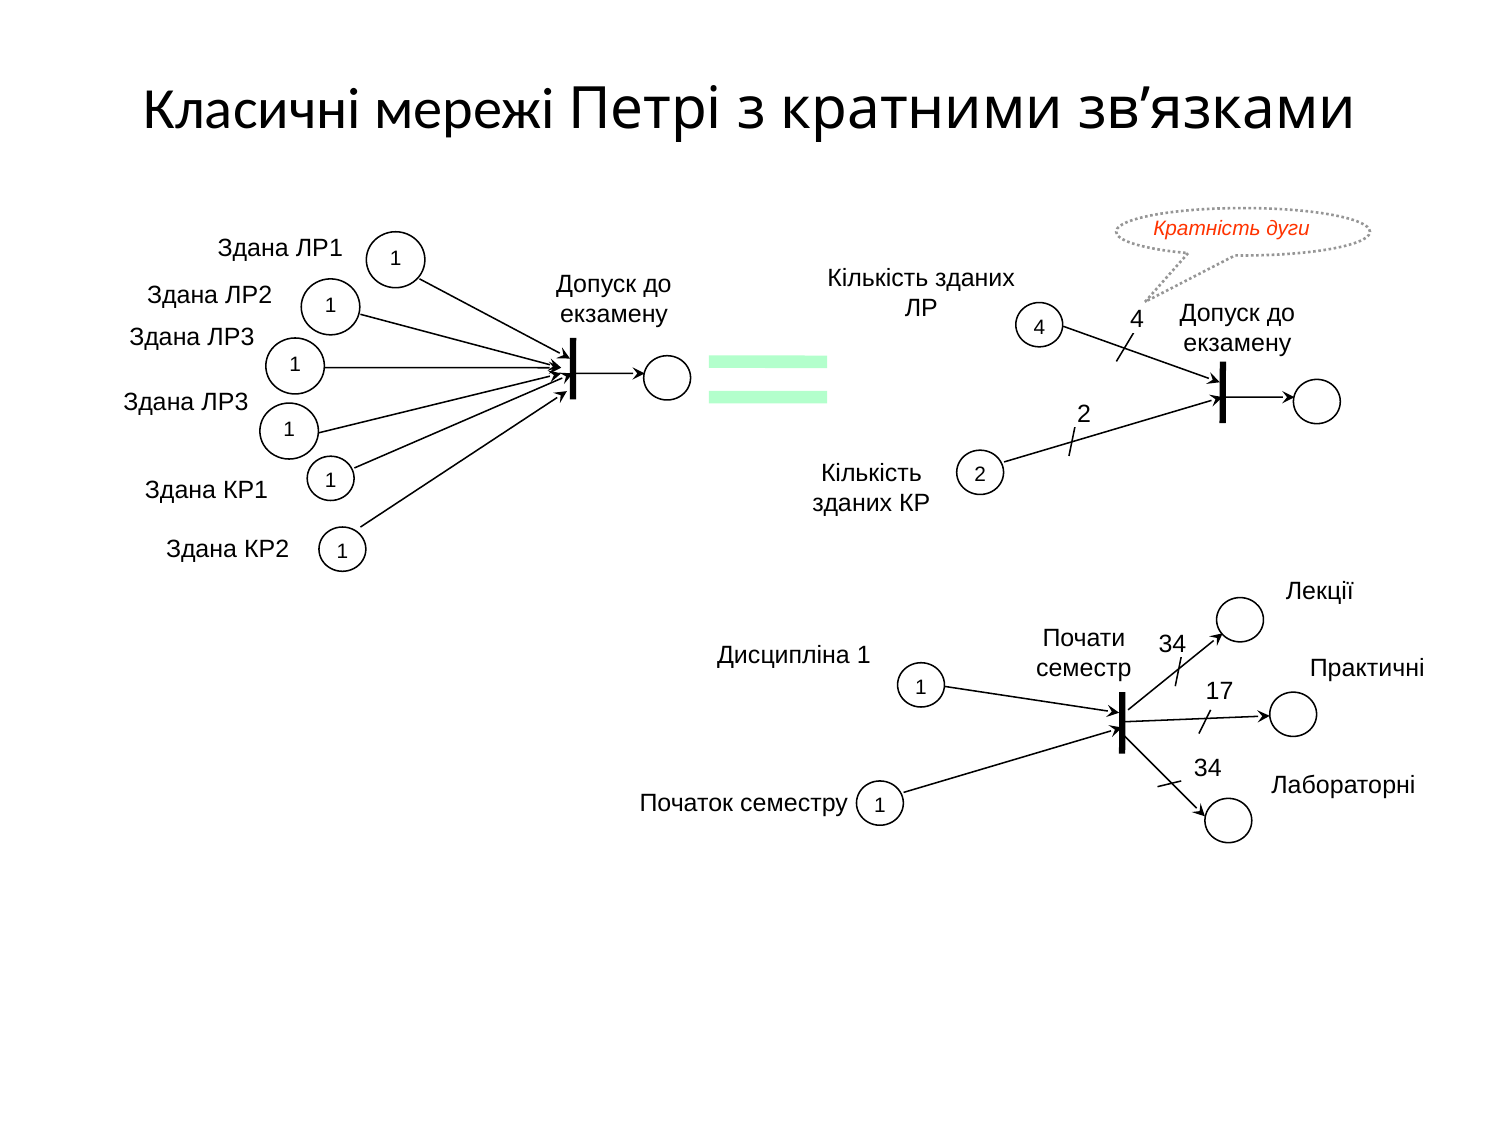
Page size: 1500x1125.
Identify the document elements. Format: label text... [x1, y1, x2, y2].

text_box Класичні мережі Петрі з кратними зв’язками [67, 42, 1433, 167]
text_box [637, 573, 1459, 843]
text_box Кратність дуги [1116, 208, 1371, 246]
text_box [111, 231, 1341, 572]
